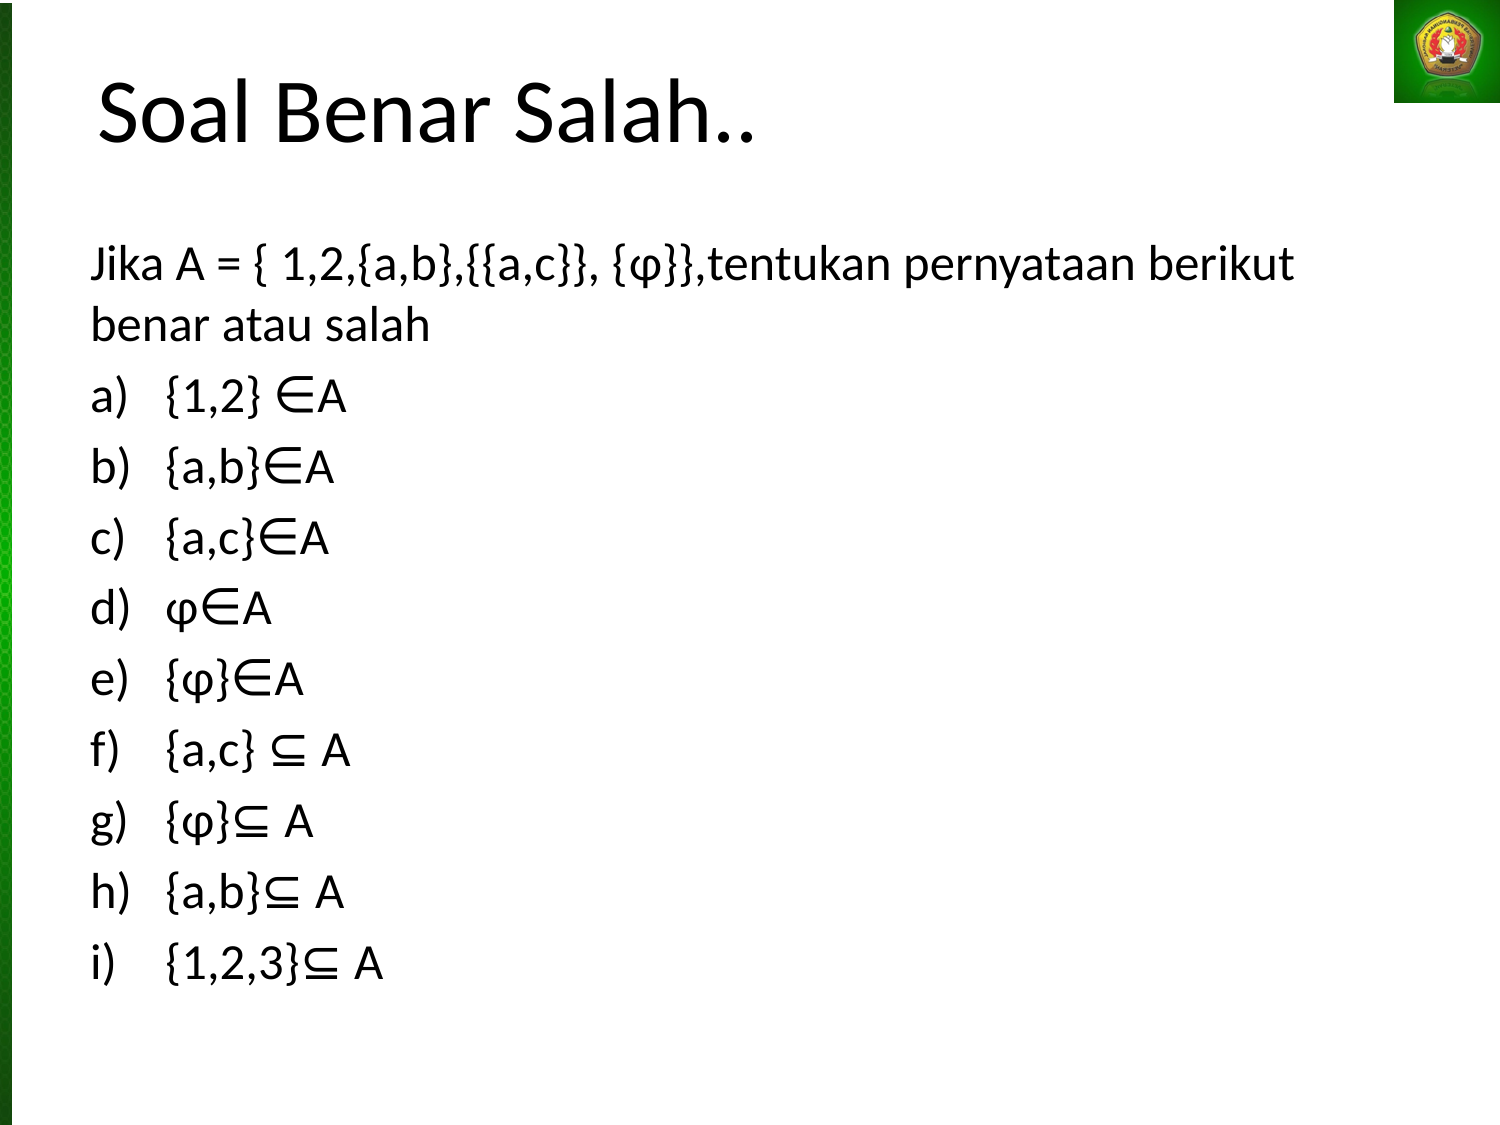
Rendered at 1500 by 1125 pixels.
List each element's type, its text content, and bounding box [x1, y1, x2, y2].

list Jika A = { 1,2,{a,b},{{a,c}}, {φ}},tentukan pernyataan berikut benar atau salah {1,2} ∈A {a,b}∈A {a,c}∈A φ∈A {φ}∈A {a,c} ⊆ A {φ}⊆ A {a,b}⊆ A {1,2,3}⊆ A [75, 222, 1425, 1005]
picture [0, 3, 12, 1125]
title Soal Benar Salah.. [82, 11, 1432, 200]
picture [1394, 0, 1500, 103]
